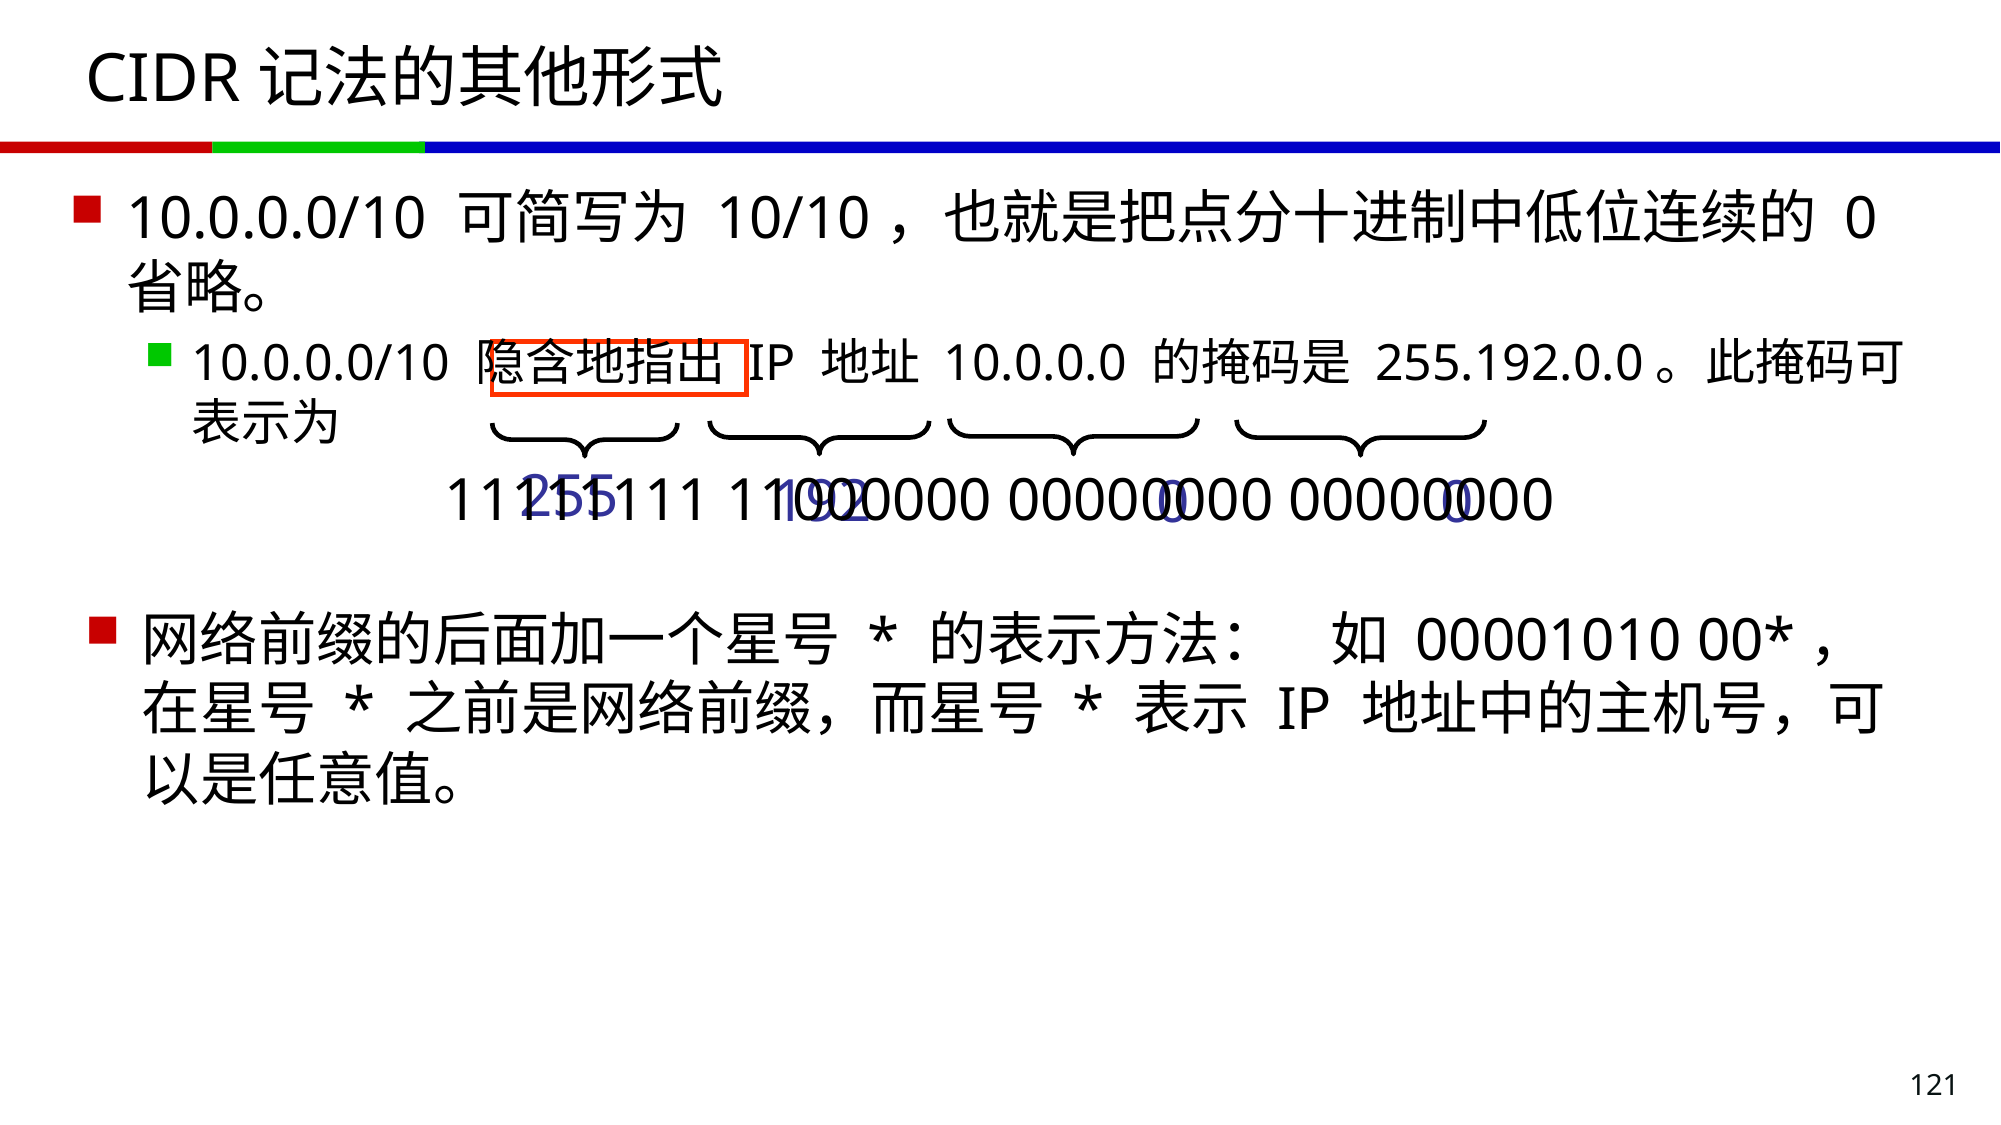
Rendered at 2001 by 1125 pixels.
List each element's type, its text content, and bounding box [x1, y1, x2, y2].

text_box 网络前缀的后面加一个星号 * 的表示方法： 如 00001010 00*，在星号 * 之前是网络前缀，而星号 * 表示 IP 地址中的主机号，可以是任意值。 [70, 594, 1930, 949]
text_box 0 [1425, 468, 1489, 541]
text_box 255 [504, 468, 634, 536]
title CIDR记法的其他形式 [70, 11, 1930, 138]
slide_number 121 [1779, 1058, 1975, 1100]
list 10.0.0.0/10 可简写为 10/10，也就是把点分十进制中低位连续的 0 省略。 10.0.0.0/10 隐含地指出 IP 地址 10.0.0.0 的掩码是 255.192.0.0。此掩码可表示为 11111111 11000000 00000000 00000000 [54, 172, 1946, 468]
text_box 192 [757, 468, 887, 541]
text_box 0 [1141, 468, 1205, 541]
